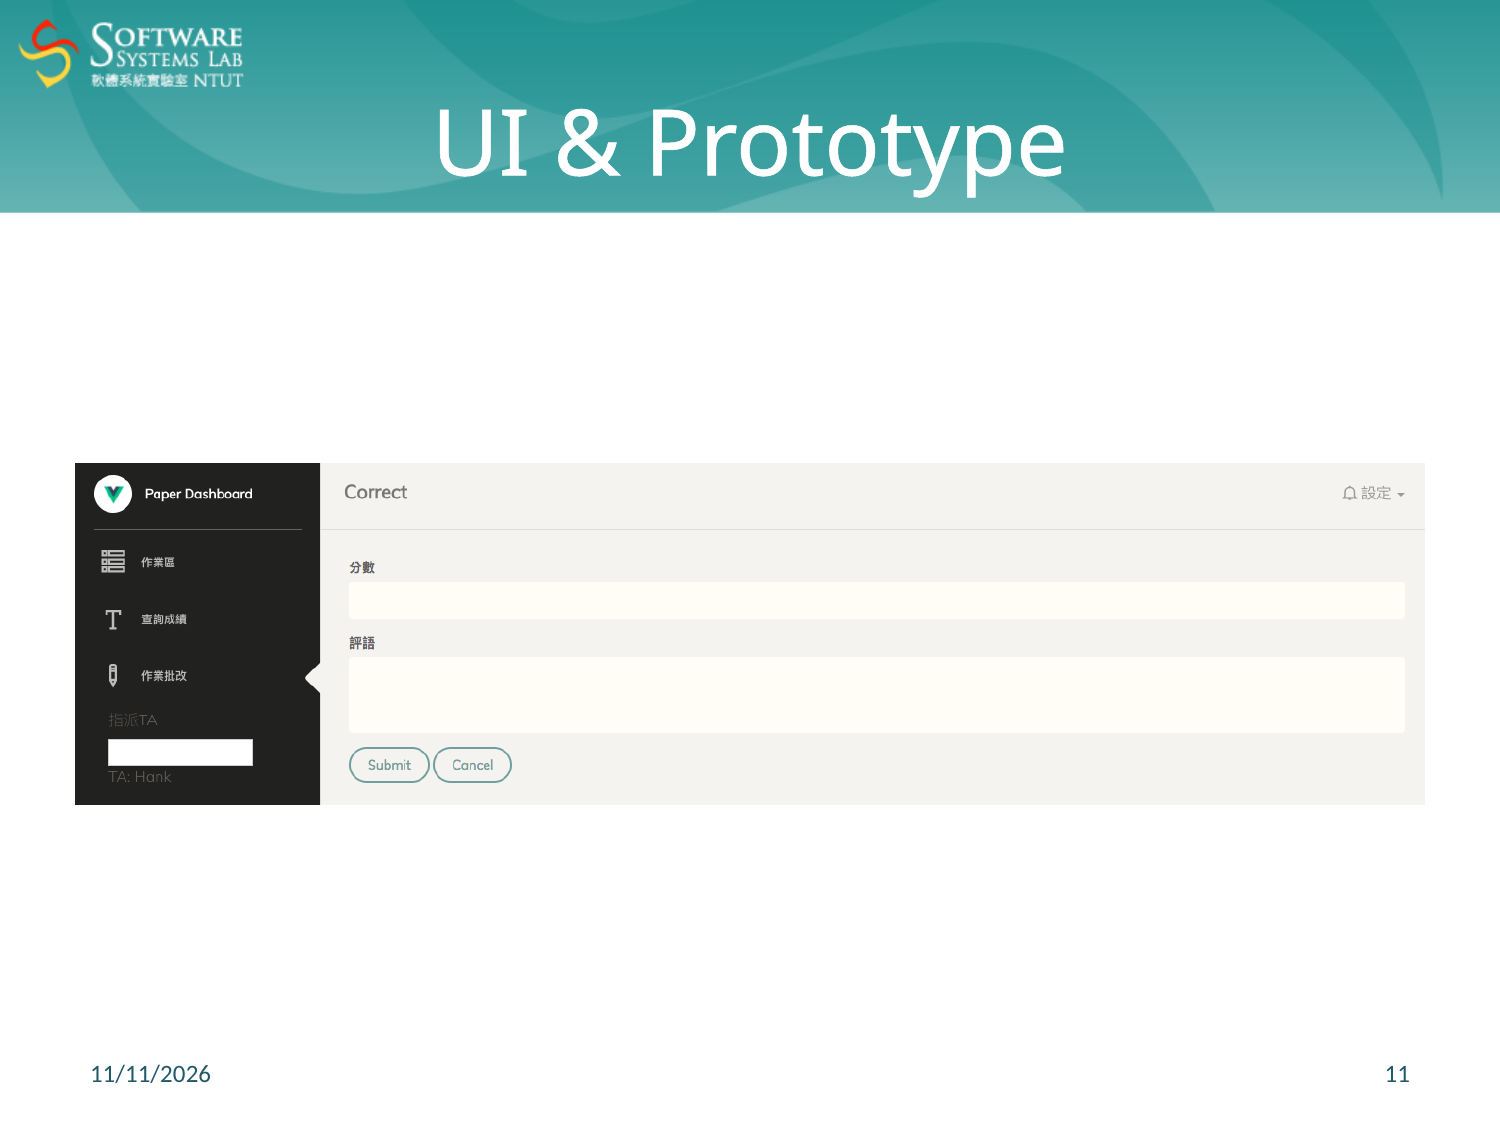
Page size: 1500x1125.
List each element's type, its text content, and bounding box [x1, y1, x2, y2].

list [74, 462, 1426, 805]
picture [0, 0, 1500, 1125]
title UI & Prototype [74, 44, 1426, 233]
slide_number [75, 1042, 425, 1103]
slide_number 11 [1074, 1042, 1425, 1103]
